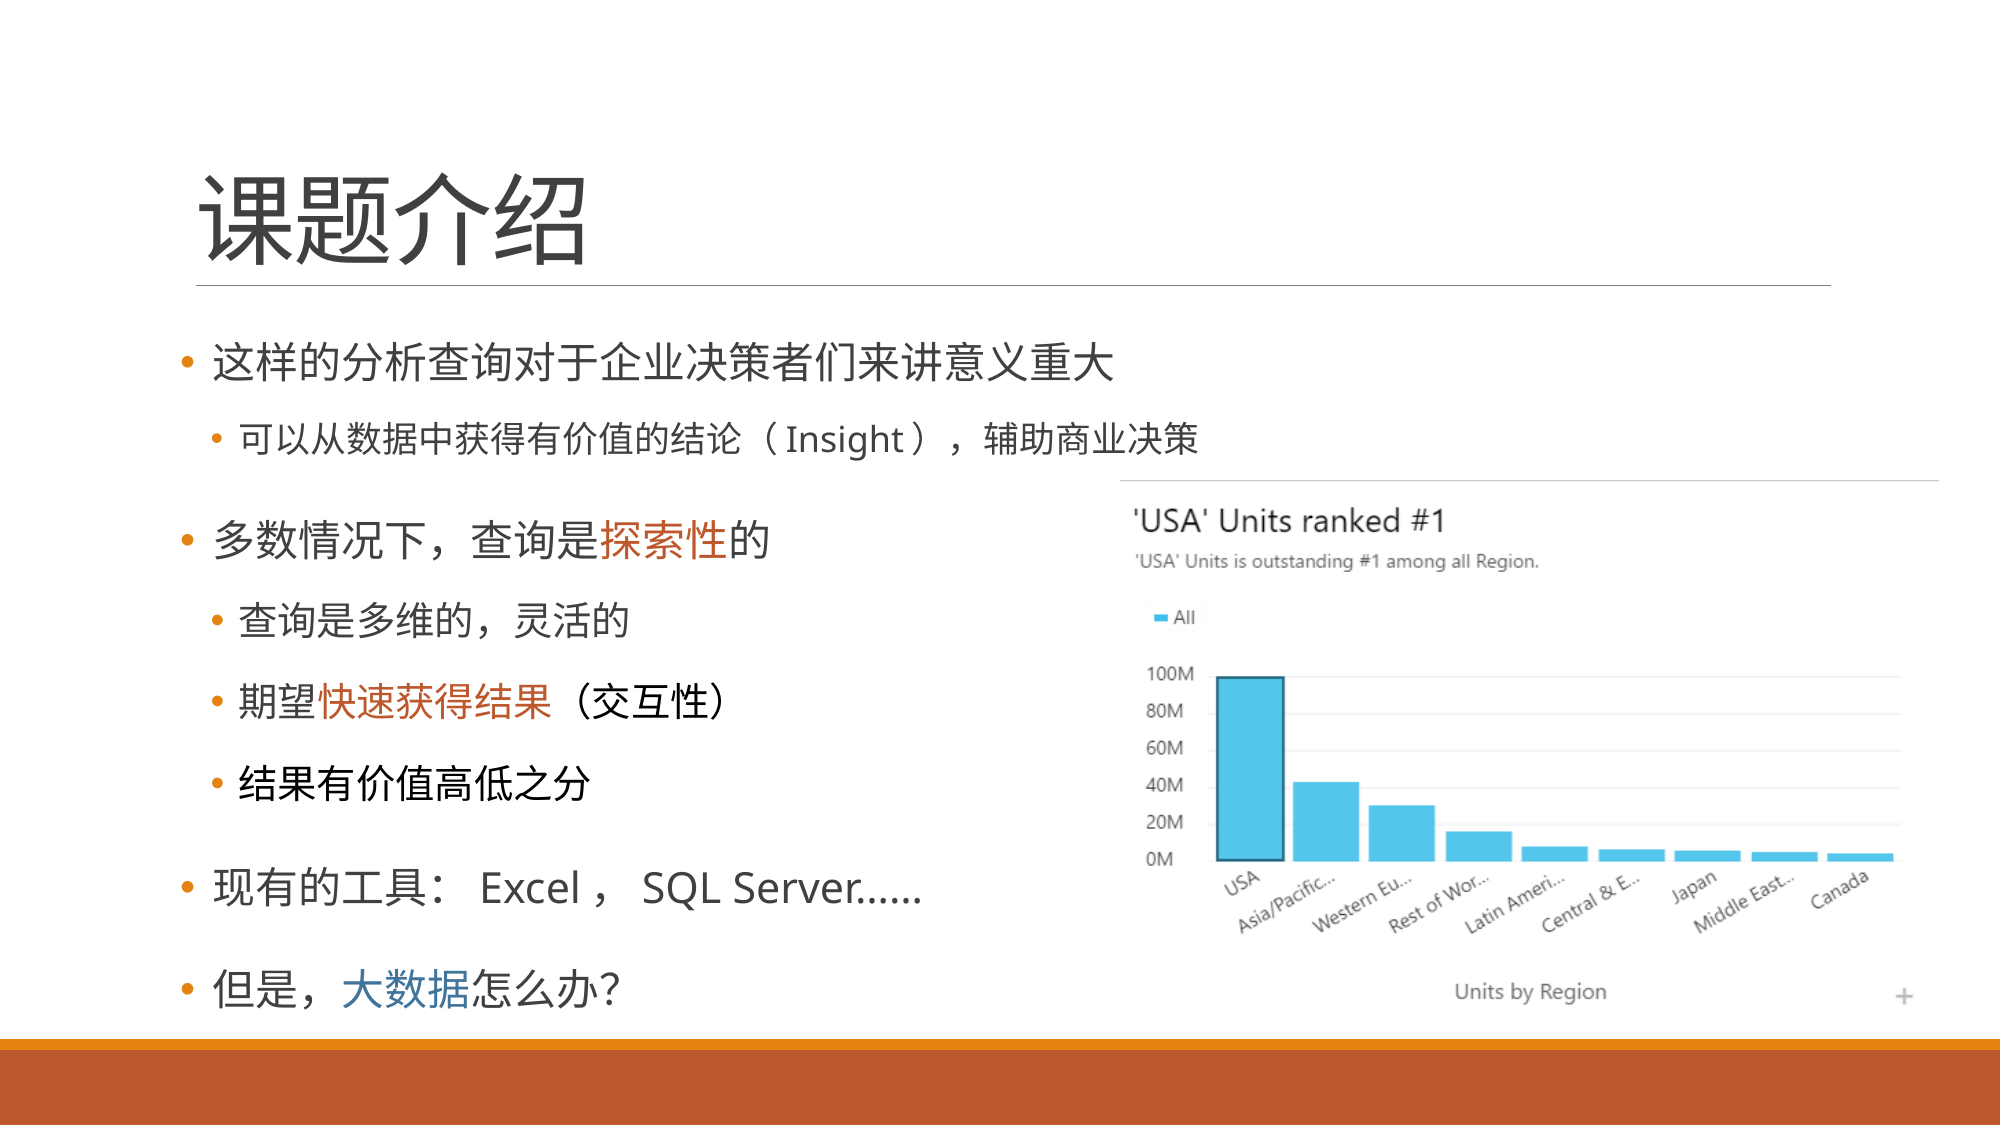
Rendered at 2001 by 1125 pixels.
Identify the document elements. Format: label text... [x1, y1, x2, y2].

title 课题介绍 [180, 47, 1830, 285]
picture [1120, 480, 1939, 1029]
list 这样的分析查询对于企业决策者们来讲意义重大 可以从数据中获得有价值的结论（Insight），辅助商业决策 多数情况下，查询是探索性的 查询是多维的，灵活的 期望快速获得结果（交互性） 结果有价值高低之分 现有的工具：Excel，SQL Server…… 但是，大数据怎么办？ [180, 302, 1830, 1028]
